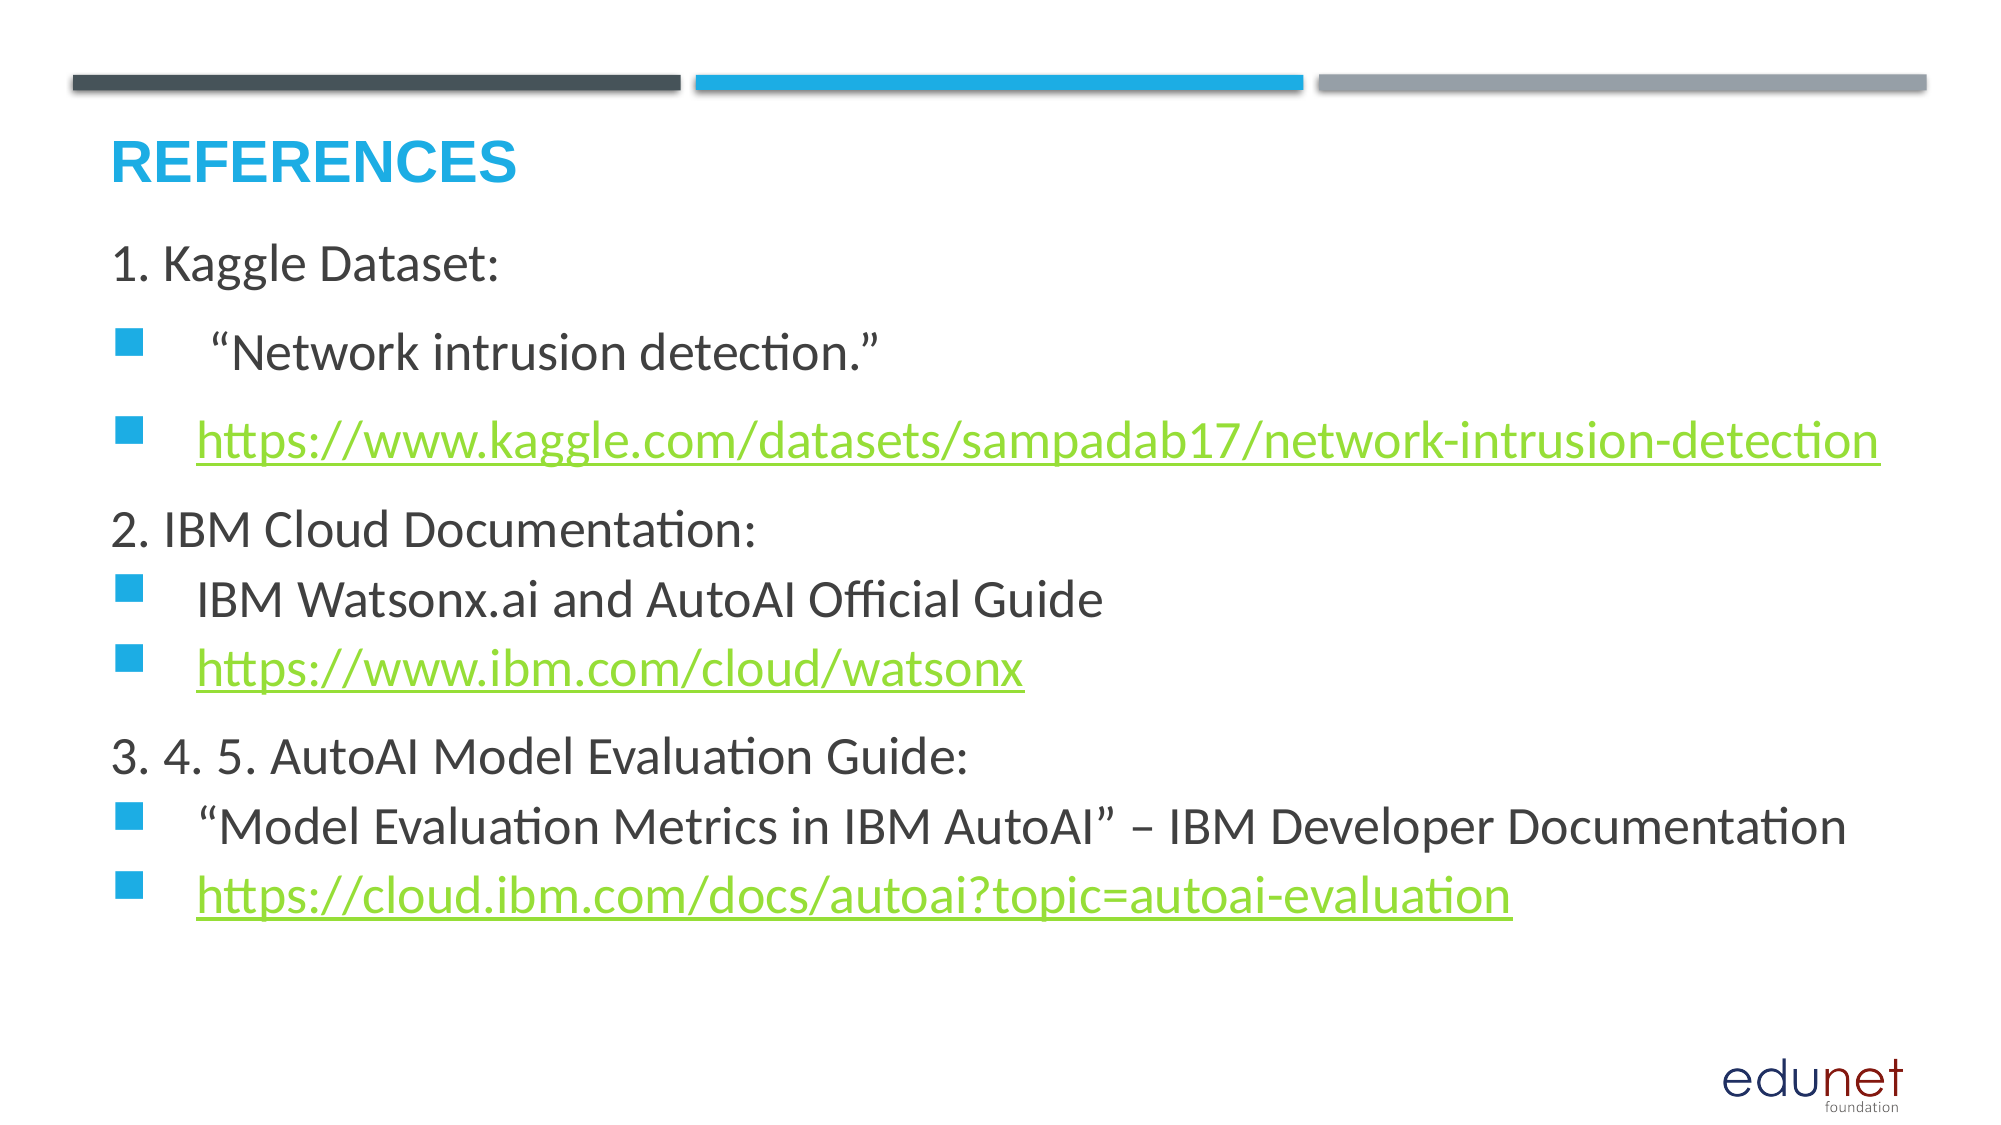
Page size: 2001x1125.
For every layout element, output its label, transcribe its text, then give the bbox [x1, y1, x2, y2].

picture [1719, 1056, 1905, 1116]
title References [95, 115, 1905, 203]
list 1. Kaggle Dataset: “Network intrusion detection.” https://www.kaggle.com/datasets/sampadab17/network-intrusion-detection 2. IBM Cloud Documentation: IBM Watsonx.ai and AutoAI Official Guide https://www.ibm.com/cloud/watsonx 3. 4. 5. AutoAI Model Evaluation Guide: “Model Evaluation Metrics in IBM AutoAI” – IBM Developer Documentation https://cloud.ibm.com/docs/autoai?topic=autoai-evaluation [95, 213, 1905, 981]
